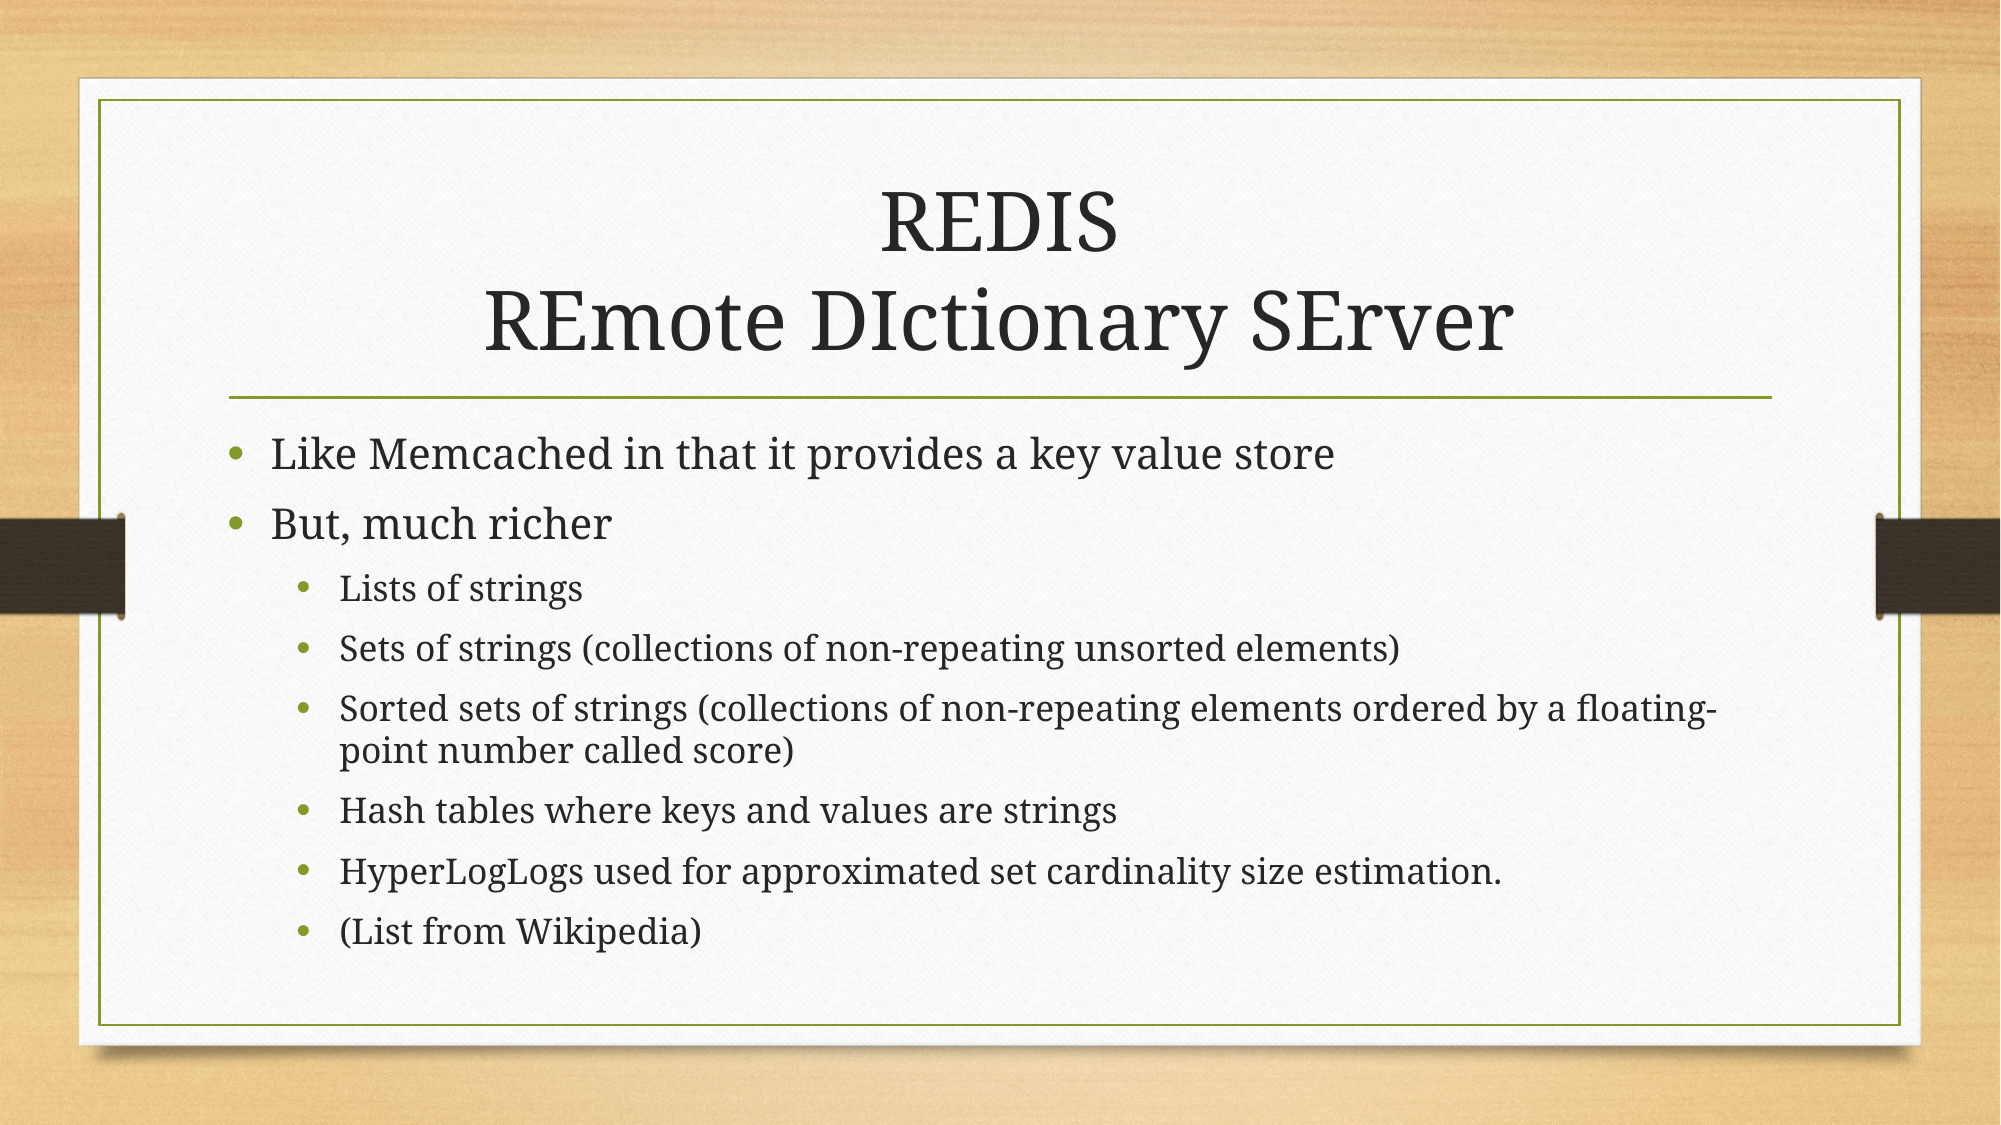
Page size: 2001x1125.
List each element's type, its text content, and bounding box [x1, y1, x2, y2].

list Like Memcached in that it provides a key value store But, much richer Lists of strings Sets of strings (collections of non-repeating unsorted elements) Sorted sets of strings (collections of non-repeating elements ordered by a floating-point number called score) Hash tables where keys and values are strings HyperLogLogs used for approximated set cardinality size estimation. (List from Wikipedia) [212, 419, 1788, 964]
picture [0, 0, 2001, 1125]
title REDIS REmote DIctionary SErver [212, 161, 1788, 375]
